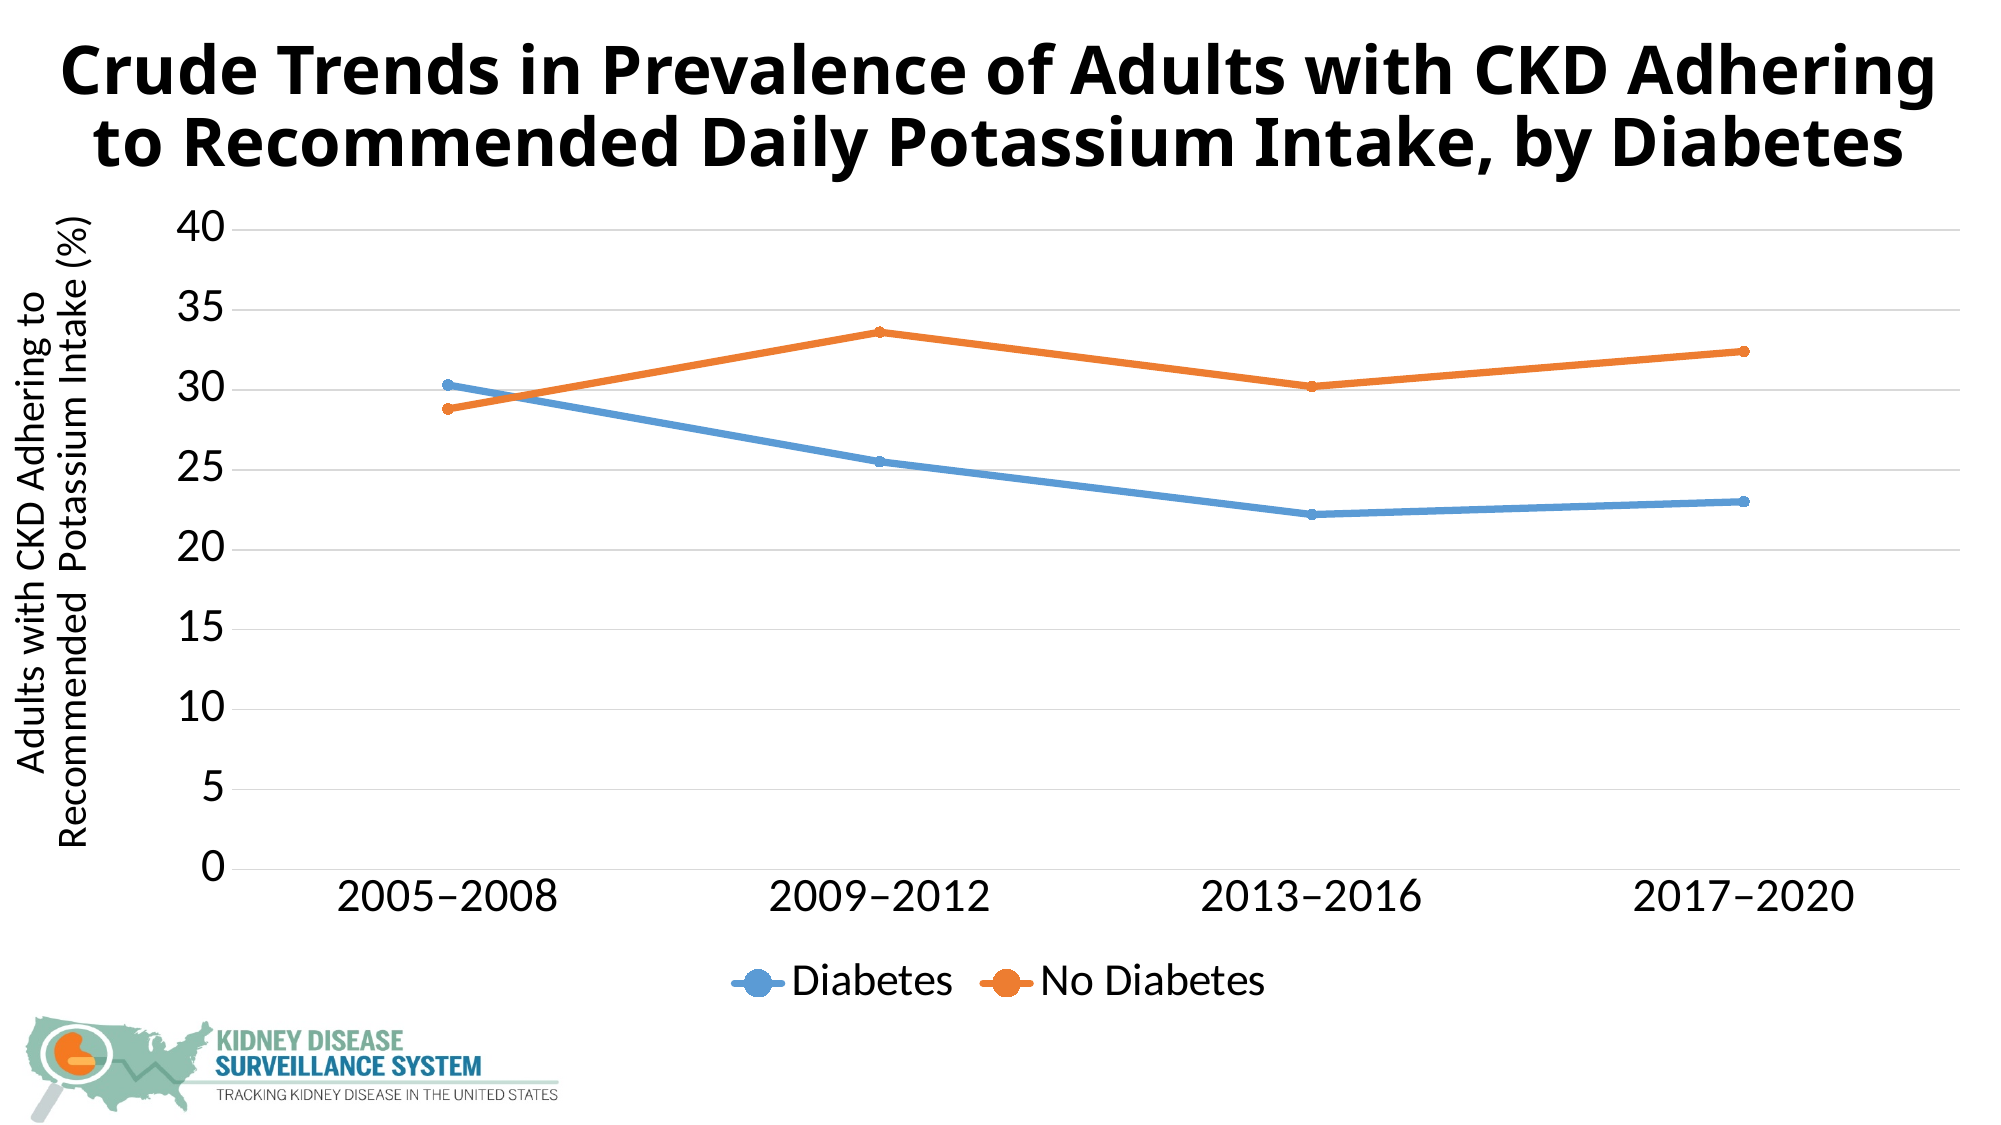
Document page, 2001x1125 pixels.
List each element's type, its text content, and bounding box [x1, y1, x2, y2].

chart [0, 189, 2000, 1016]
picture [22, 1016, 567, 1125]
title Crude Trends in Prevalence of Adults with CKD Adhering to Recommended Daily Potassium Intake, by Diabetes [28, 0, 1972, 189]
